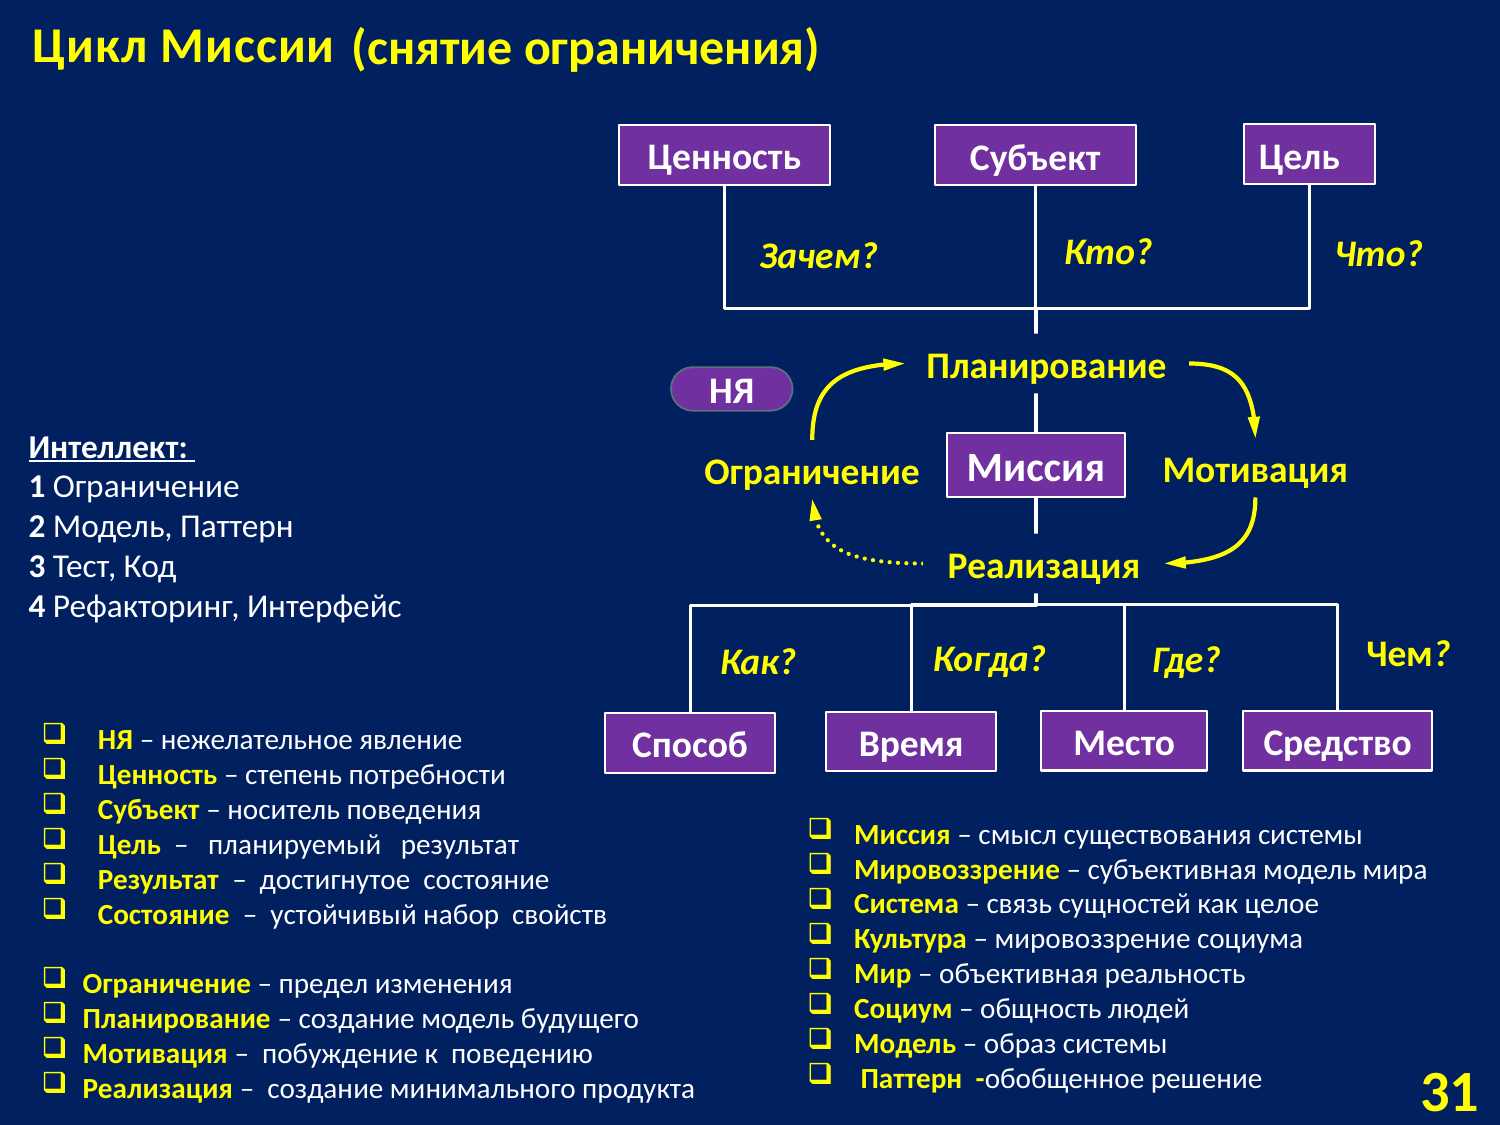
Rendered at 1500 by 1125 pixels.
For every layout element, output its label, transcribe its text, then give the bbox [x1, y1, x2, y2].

text_box 31 [1387, 1057, 1495, 1118]
text_box (снятие ограничения) [337, 6, 874, 82]
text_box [605, 124, 1476, 774]
title Цикл Миссии [17, 4, 399, 80]
text_box Миссия – смысл существования системы Мировоззрение – субъективная модель мира Система – связь сущностей как целое Культура – мировоззрение социума Мир – объективная реальность Социум – общность людей Модель – образ системы Паттерн -обобщенное решение [792, 807, 1453, 1102]
text_box Ограничение – предел изменения Планирование – создание модель будущего Мотивация – побуждение к поведению Реализация – создание минимального продукта [26, 957, 759, 1112]
text_box Интеллект: 1 Ограничение 2 Модель, Паттерн 3 Тест, Код 4 Рефакторинг, Интерфейс [13, 417, 451, 632]
text_box НЯ – нежелательное явление Ценность – степень потребности Субъект – носитель поведения Цель – планируемый результат Результат – достигнутое состояние Состояние – устойчивый набор свойств [26, 712, 673, 938]
